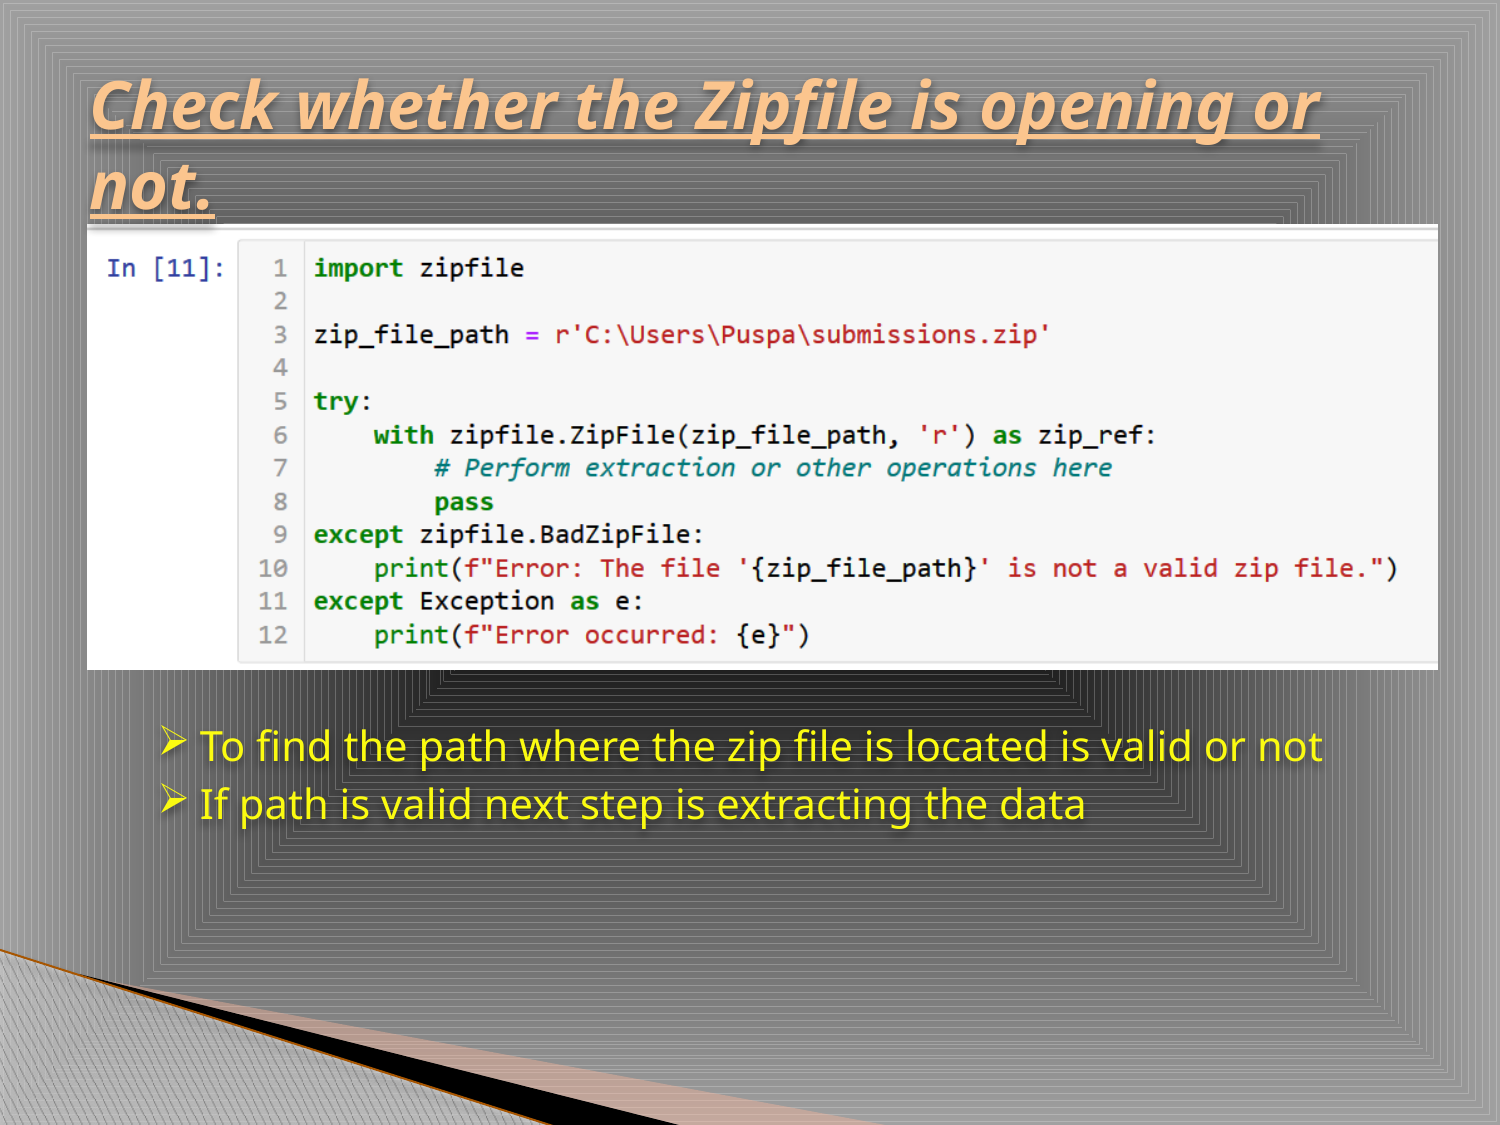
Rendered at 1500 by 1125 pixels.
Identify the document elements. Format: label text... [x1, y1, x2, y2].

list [87, 224, 1438, 671]
list To find the path where the zip file is located is valid or not If path is valid next step is extracting the data [125, 712, 1425, 931]
title Check whether the Zipfile is opening or not. [75, 45, 1425, 233]
